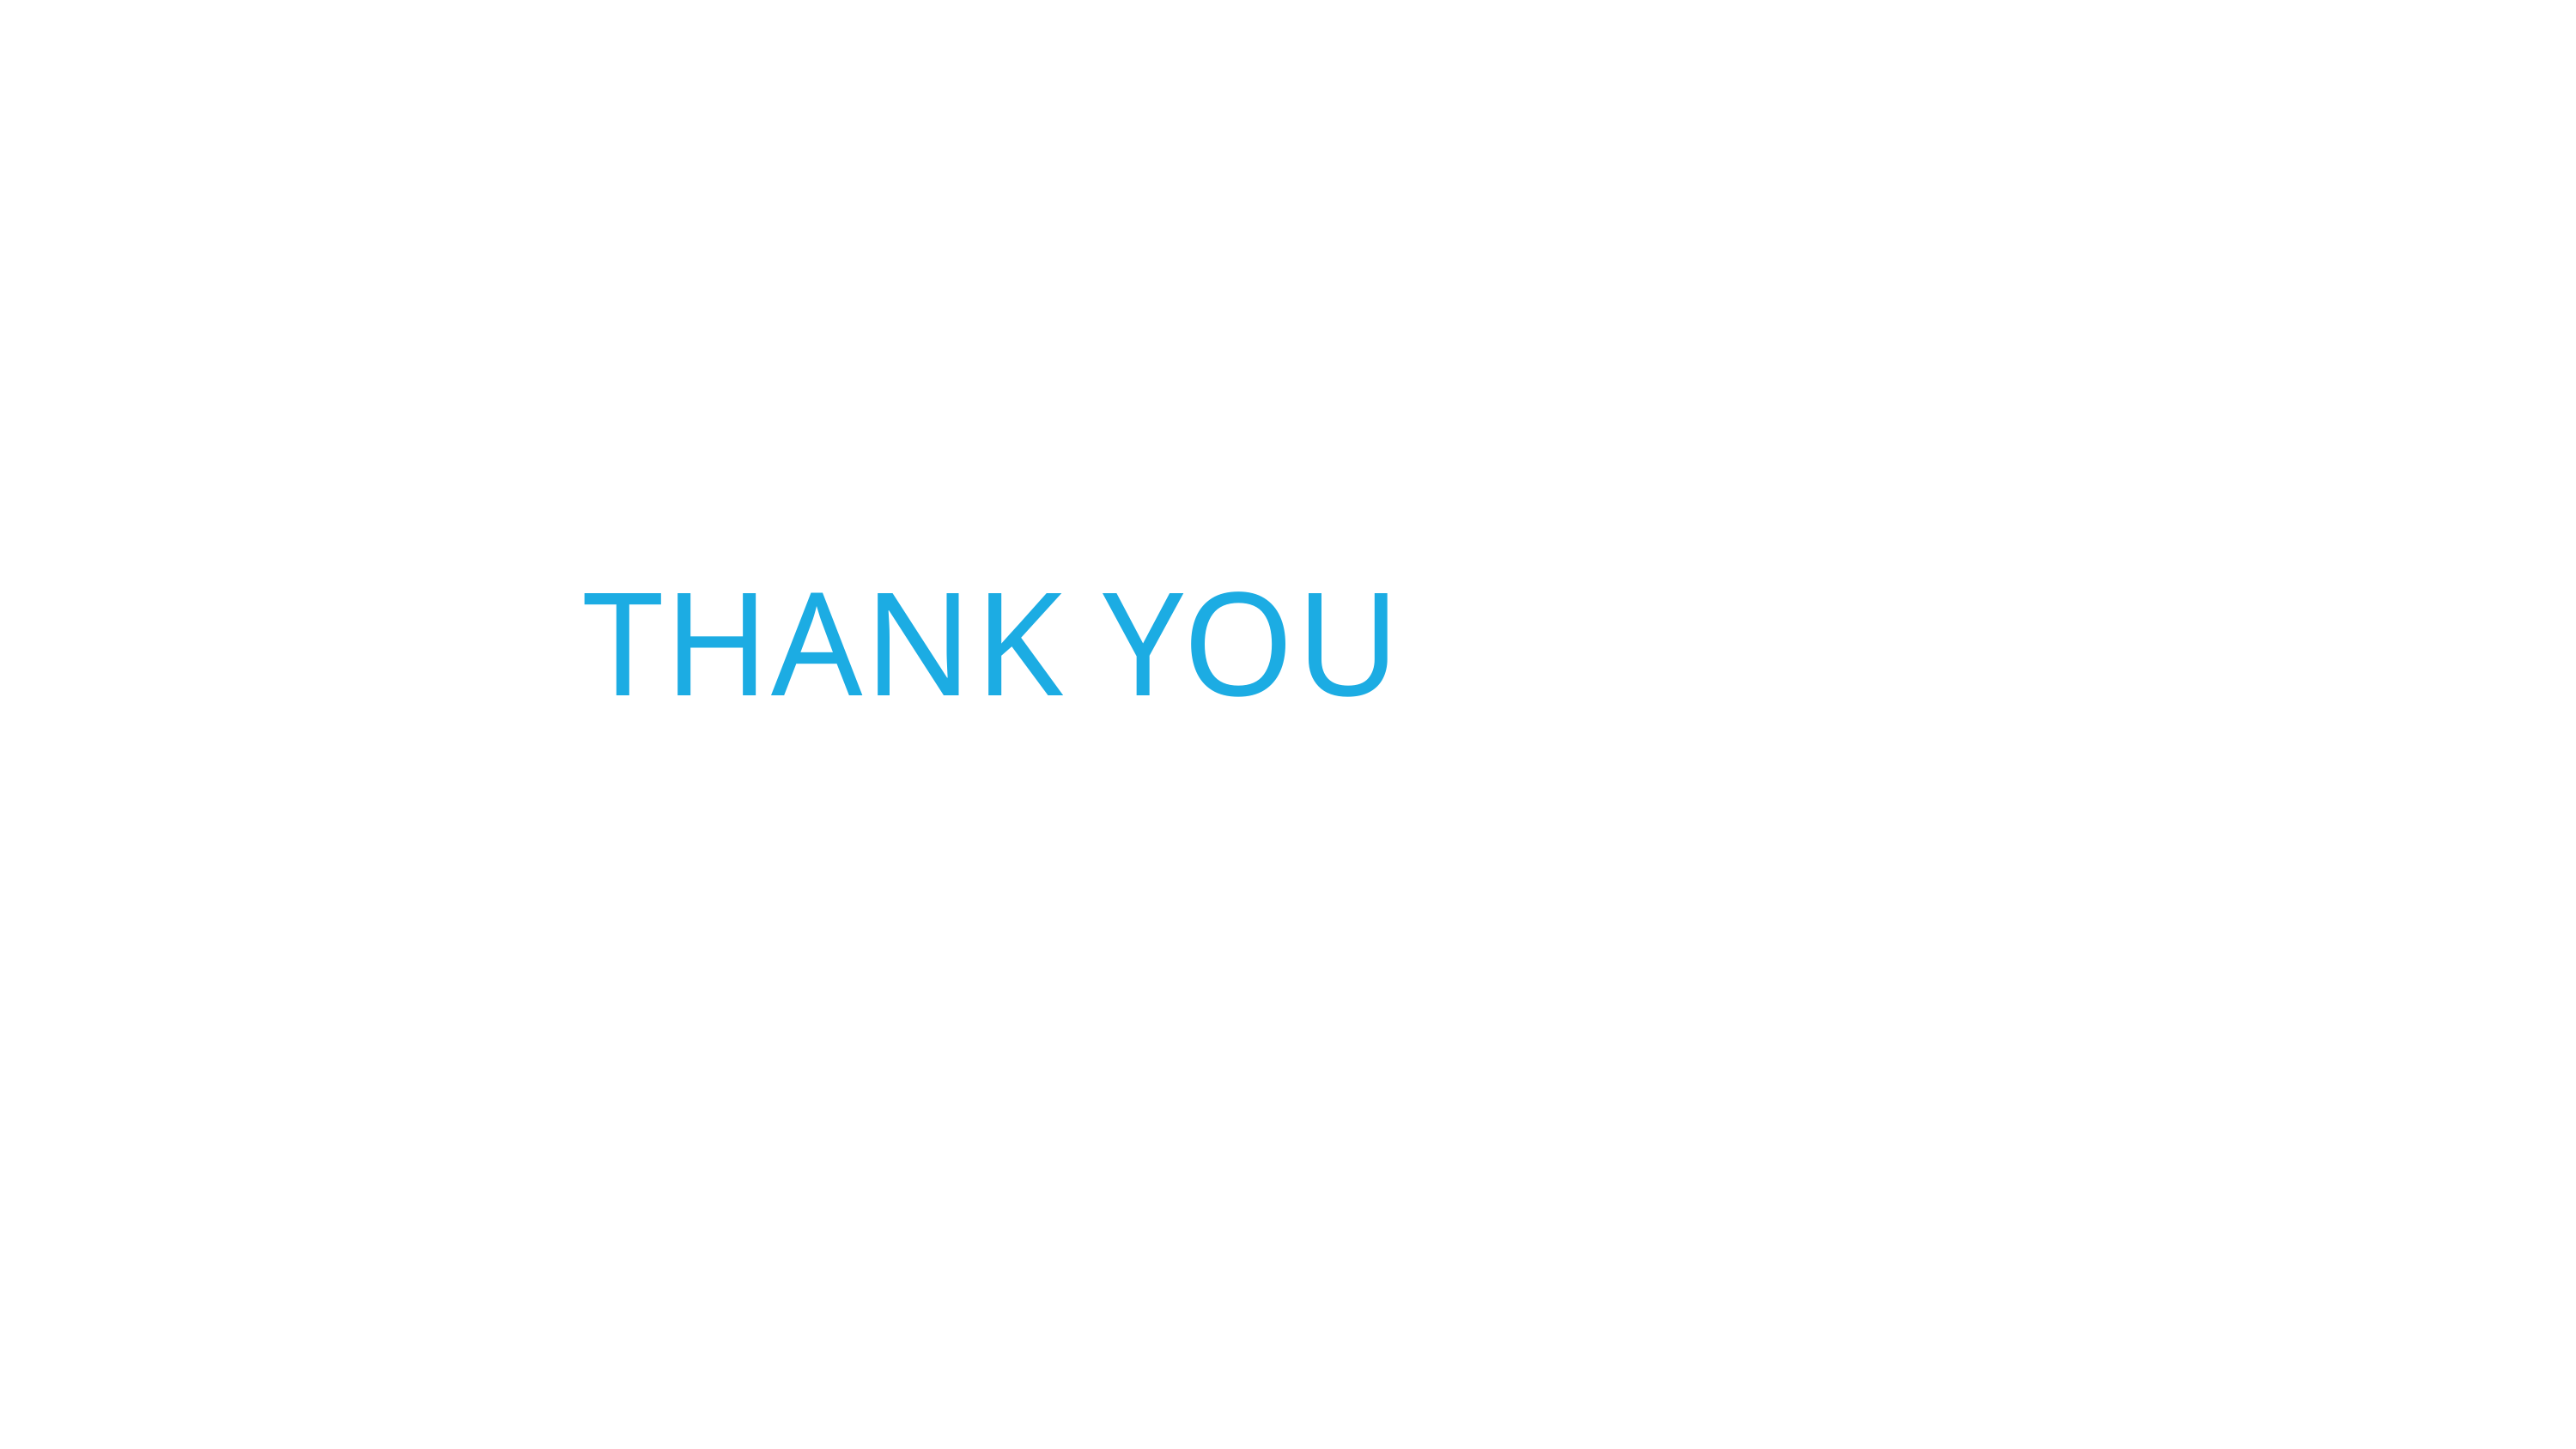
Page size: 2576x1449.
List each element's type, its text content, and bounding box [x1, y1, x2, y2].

text_box THANK YOU [583, 552, 1698, 724]
